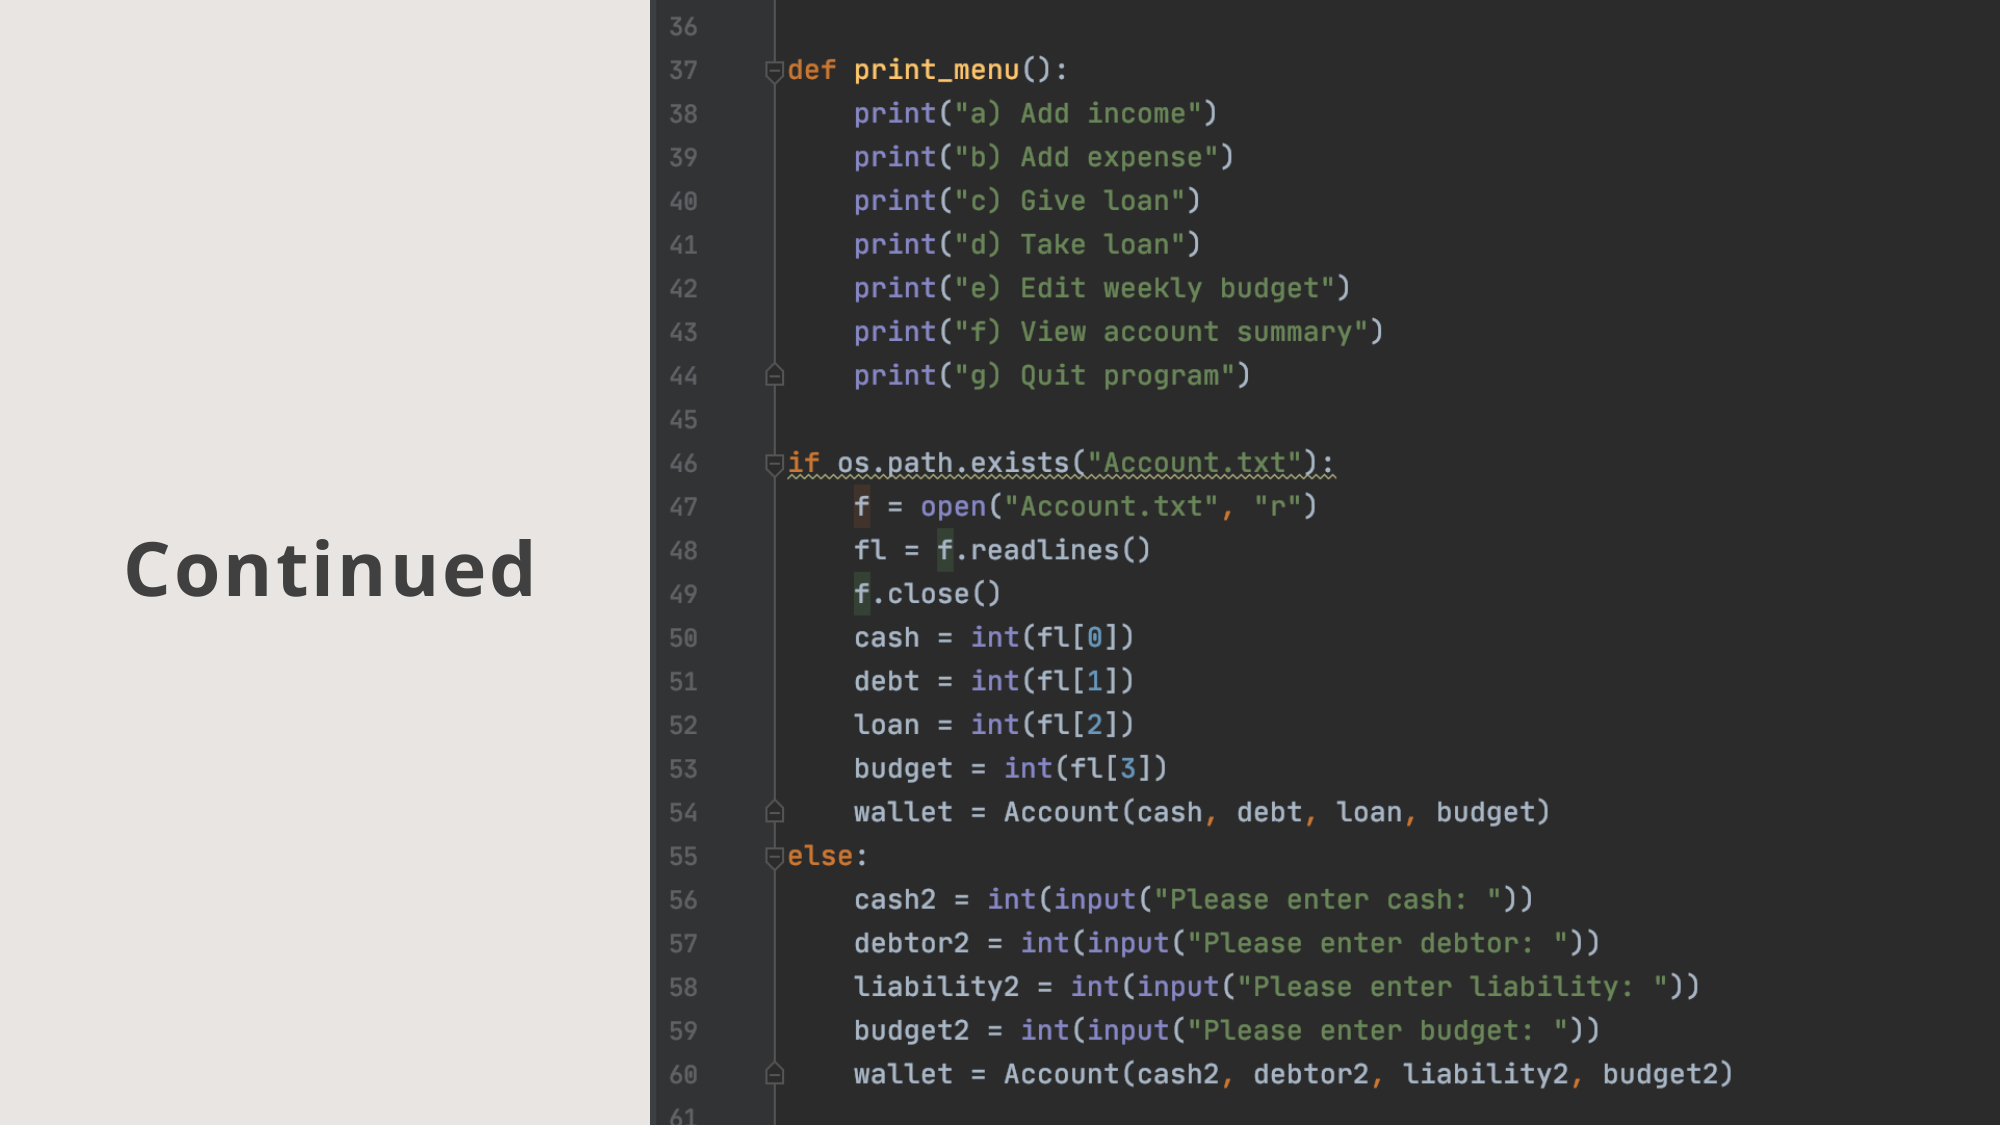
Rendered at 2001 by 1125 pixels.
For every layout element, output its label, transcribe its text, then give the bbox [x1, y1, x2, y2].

title Continued [105, 115, 650, 969]
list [650, 0, 2000, 1125]
